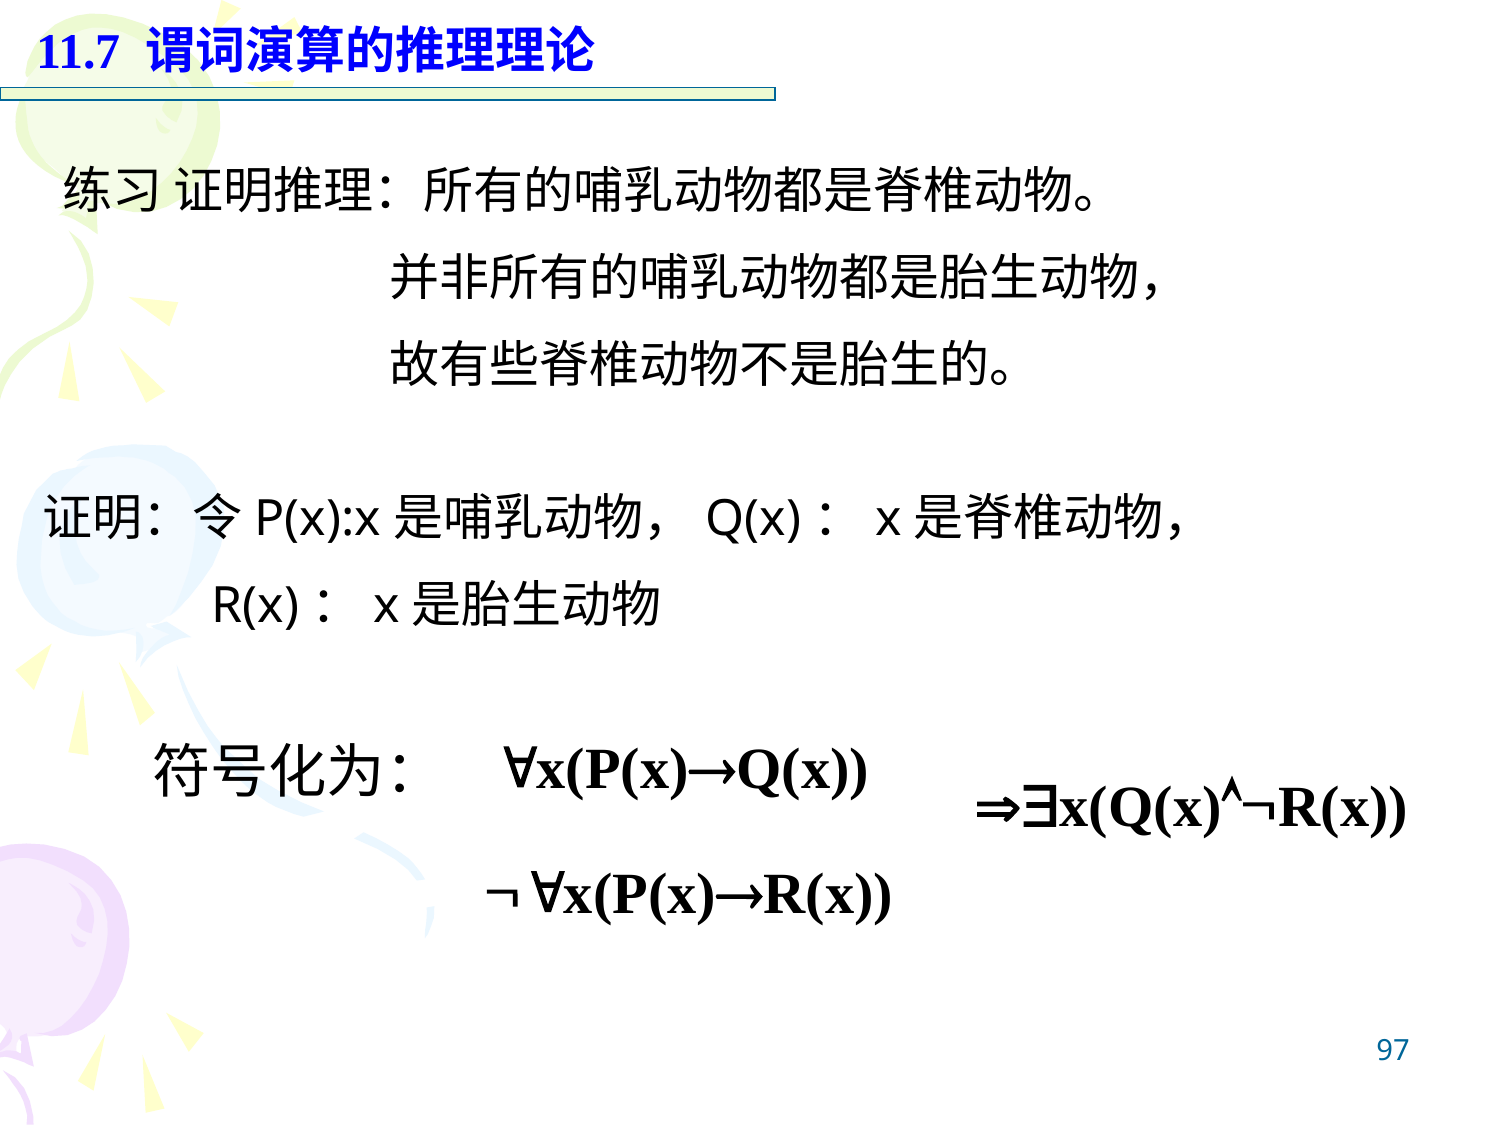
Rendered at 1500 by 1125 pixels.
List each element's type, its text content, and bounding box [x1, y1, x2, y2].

text_box x(Q(x)R(x)) [960, 759, 1424, 846]
text_box x(P(x)Q(x)) [480, 722, 885, 808]
slide_number 97 [1074, 1024, 1425, 1100]
text_box 证明：令P(x):x是哺乳动物，Q(x)：x是脊椎动物， R(x)：x是胎生动物 [28, 450, 1229, 640]
text_box 符号化为： [137, 726, 459, 812]
text_box [0, 87, 775, 100]
text_box 练习 证明推理：所有的哺乳动物都是脊椎动物。 并非所有的哺乳动物都是胎生动物， 故有些脊椎动物不是胎生的。 [47, 123, 1205, 401]
text_box 11.7 谓词演算的推理理论 [21, 10, 611, 86]
text_box x(P(x)R(x)) [469, 847, 909, 933]
